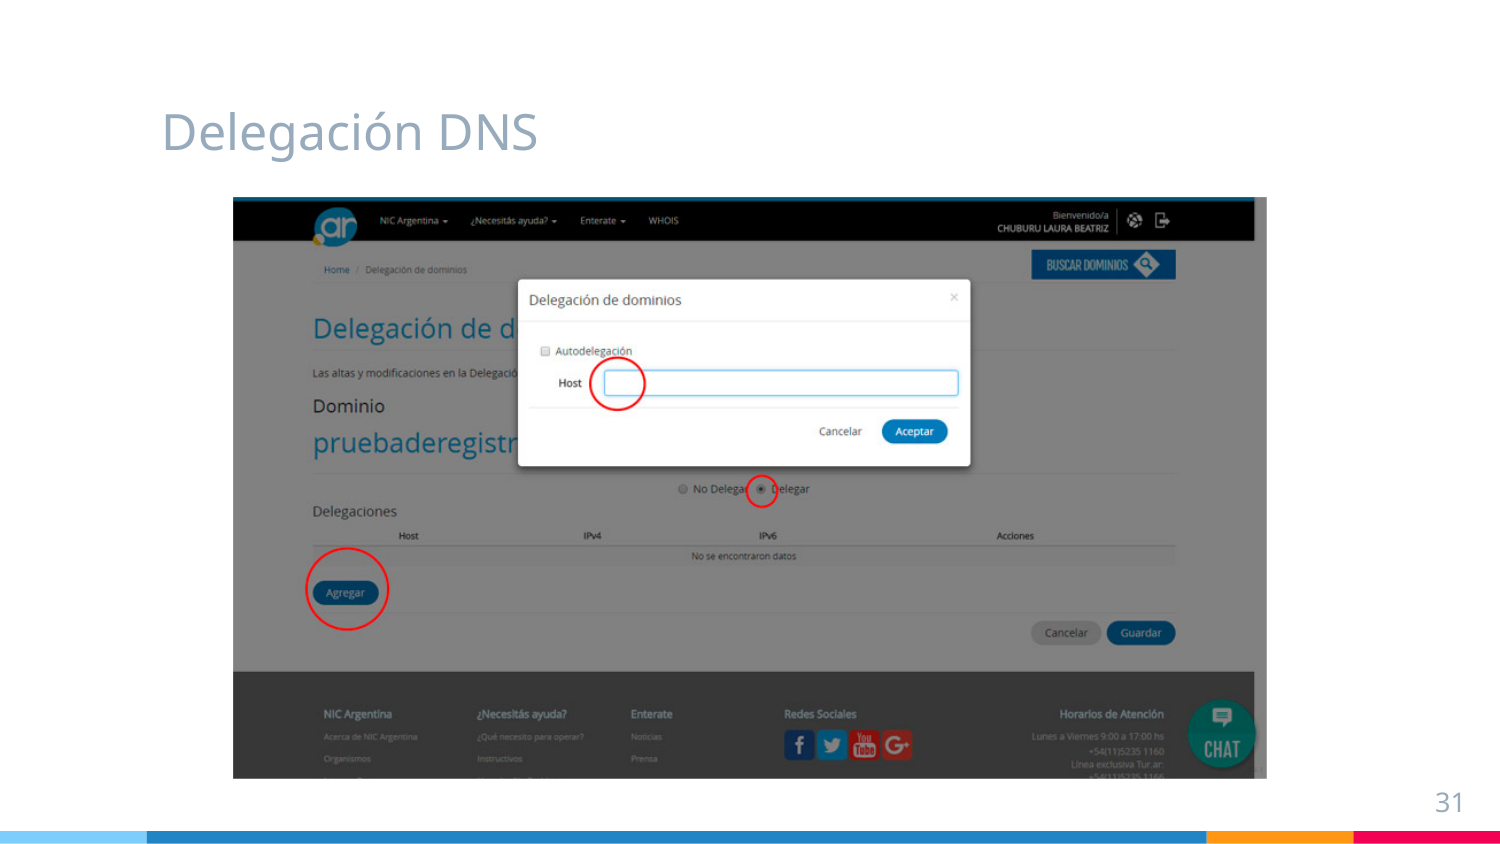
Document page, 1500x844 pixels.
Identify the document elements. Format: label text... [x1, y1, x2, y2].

title Delegación DNS [146, 85, 655, 455]
picture [232, 196, 1268, 781]
slide_number 31 [1391, 770, 1482, 822]
